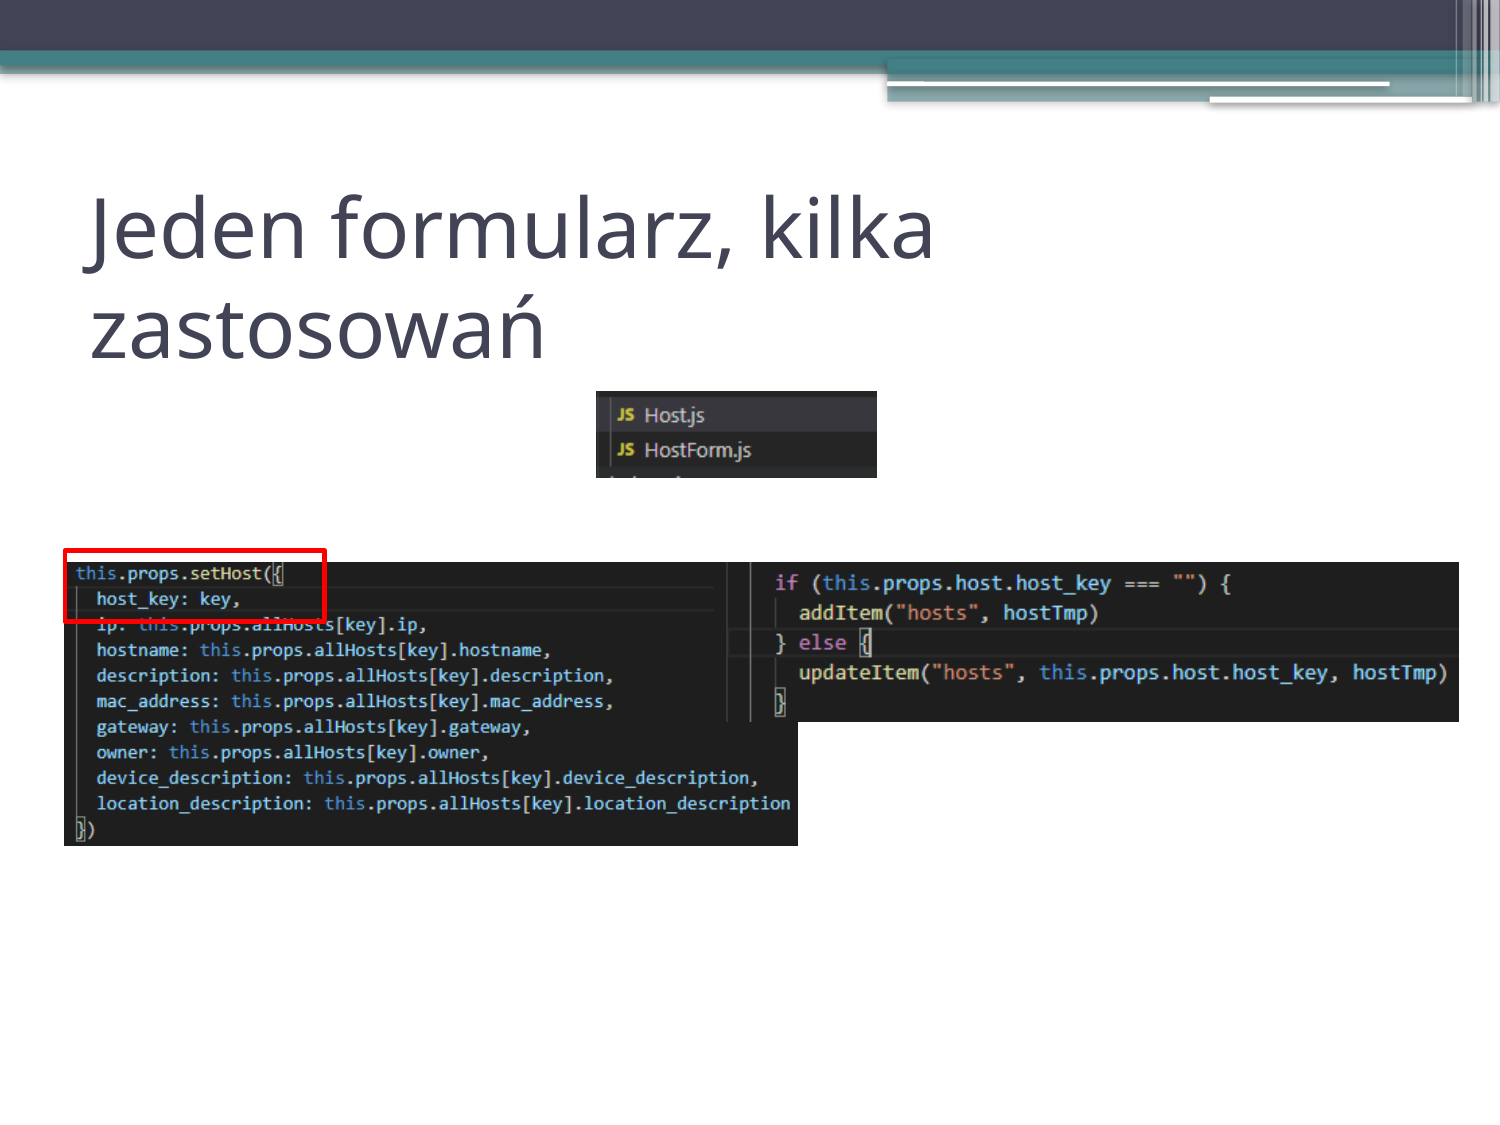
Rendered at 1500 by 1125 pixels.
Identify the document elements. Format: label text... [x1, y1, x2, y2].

picture [596, 391, 877, 479]
text_box [63, 549, 326, 561]
picture [64, 562, 798, 847]
title Jeden formularz, kilka zastosowań [75, 187, 1425, 363]
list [714, 562, 1459, 723]
